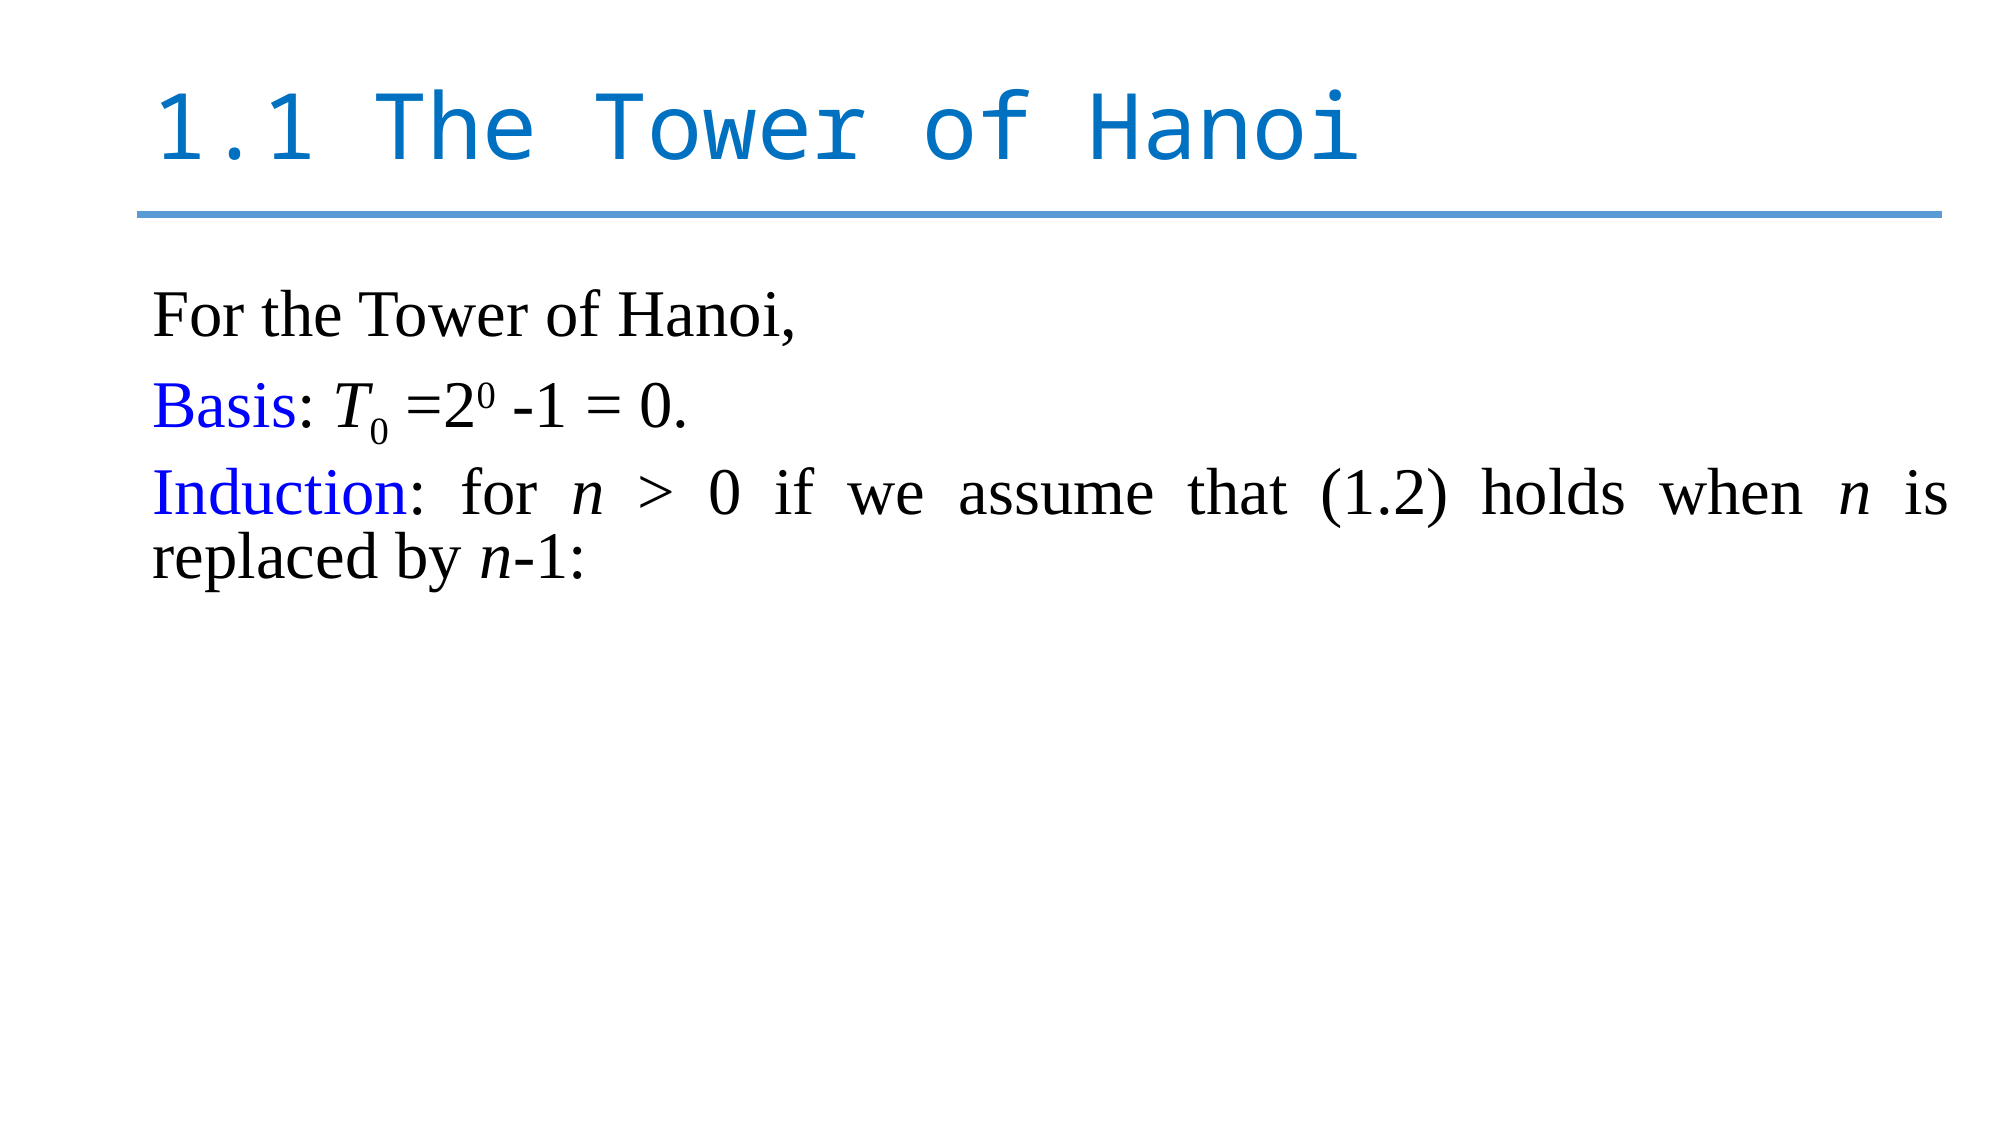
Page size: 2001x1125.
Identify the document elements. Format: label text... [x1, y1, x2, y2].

title 1.1 The Tower of Hanoi [137, 21, 1863, 239]
